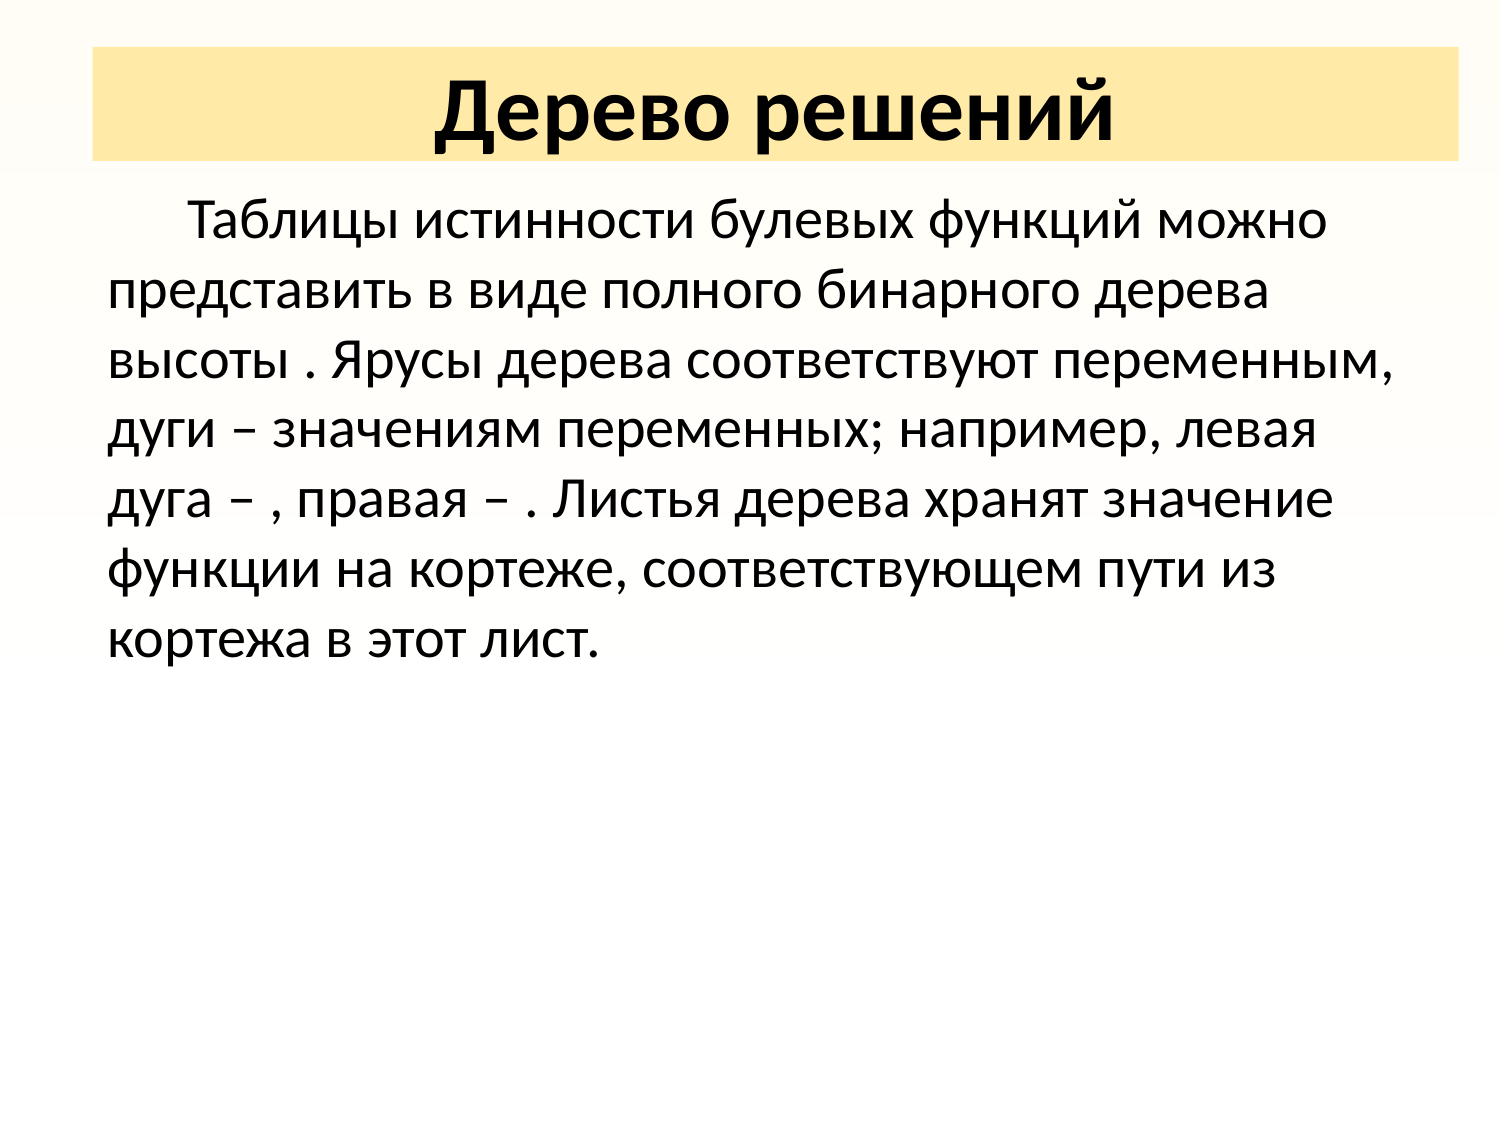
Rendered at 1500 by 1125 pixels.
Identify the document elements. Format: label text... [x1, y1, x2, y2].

title Дерево решений [92, 46, 1459, 161]
